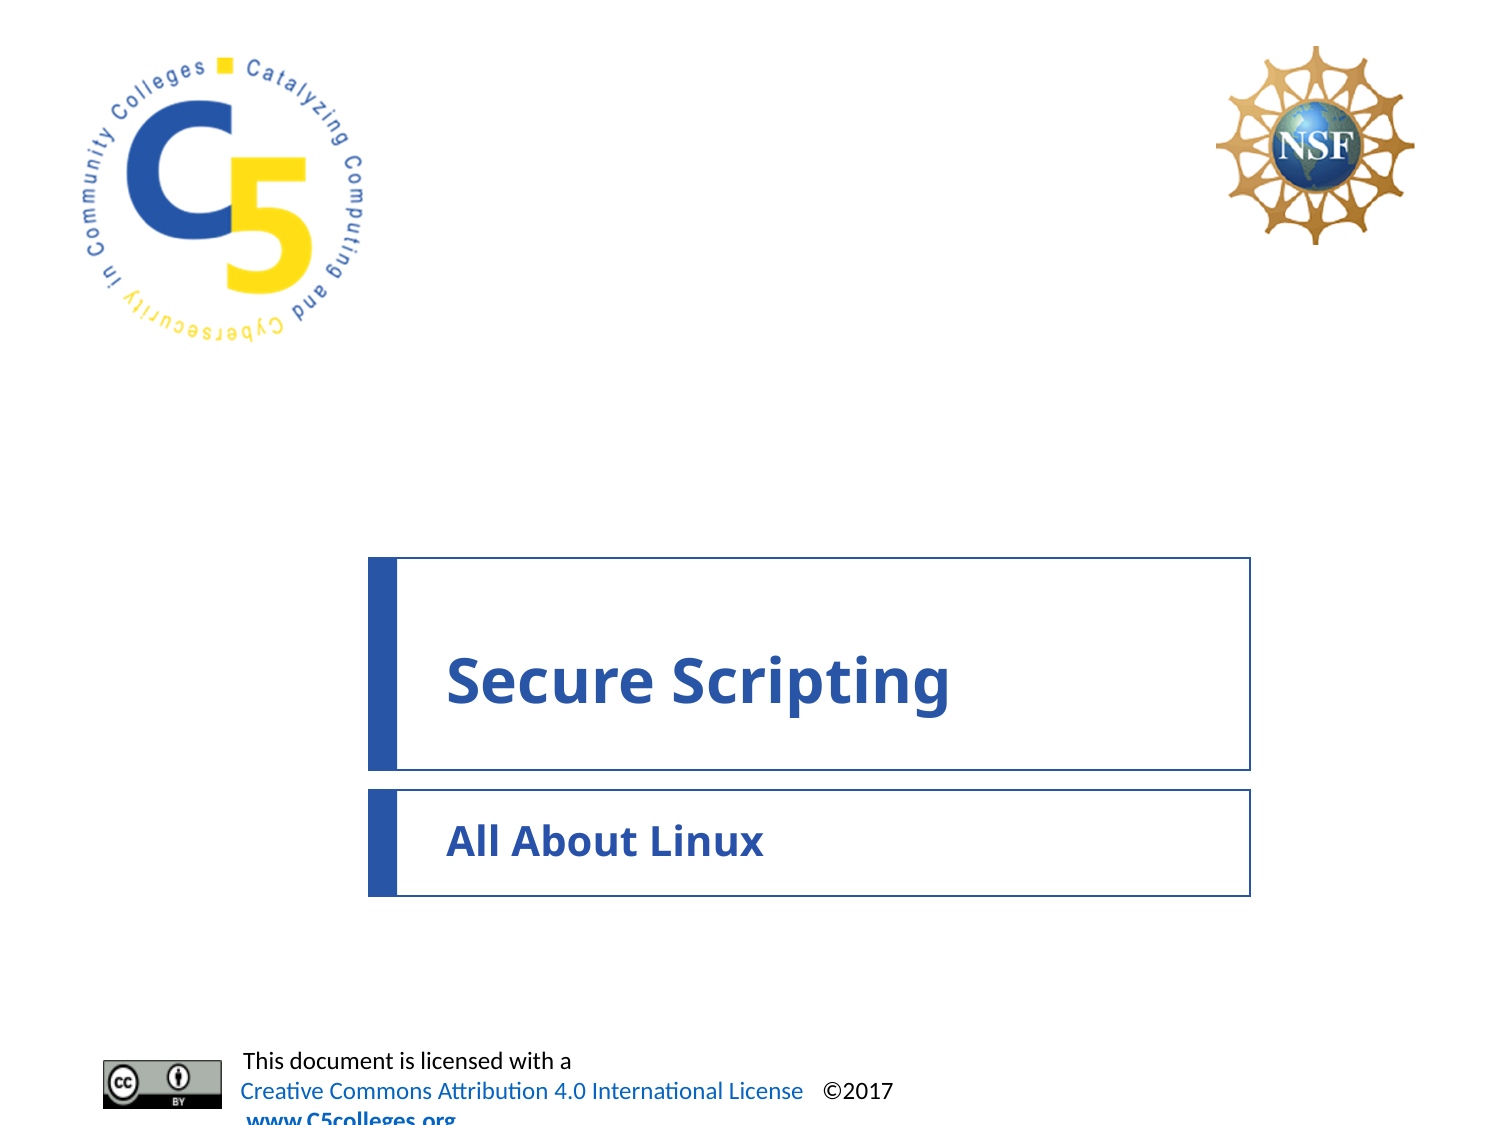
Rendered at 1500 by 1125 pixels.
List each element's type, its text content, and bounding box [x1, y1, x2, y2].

picture [103, 1060, 222, 1109]
picture [1216, 46, 1415, 245]
title Secure Scripting [431, 593, 1188, 726]
list All About Linux [431, 819, 1124, 866]
picture [68, 46, 378, 354]
